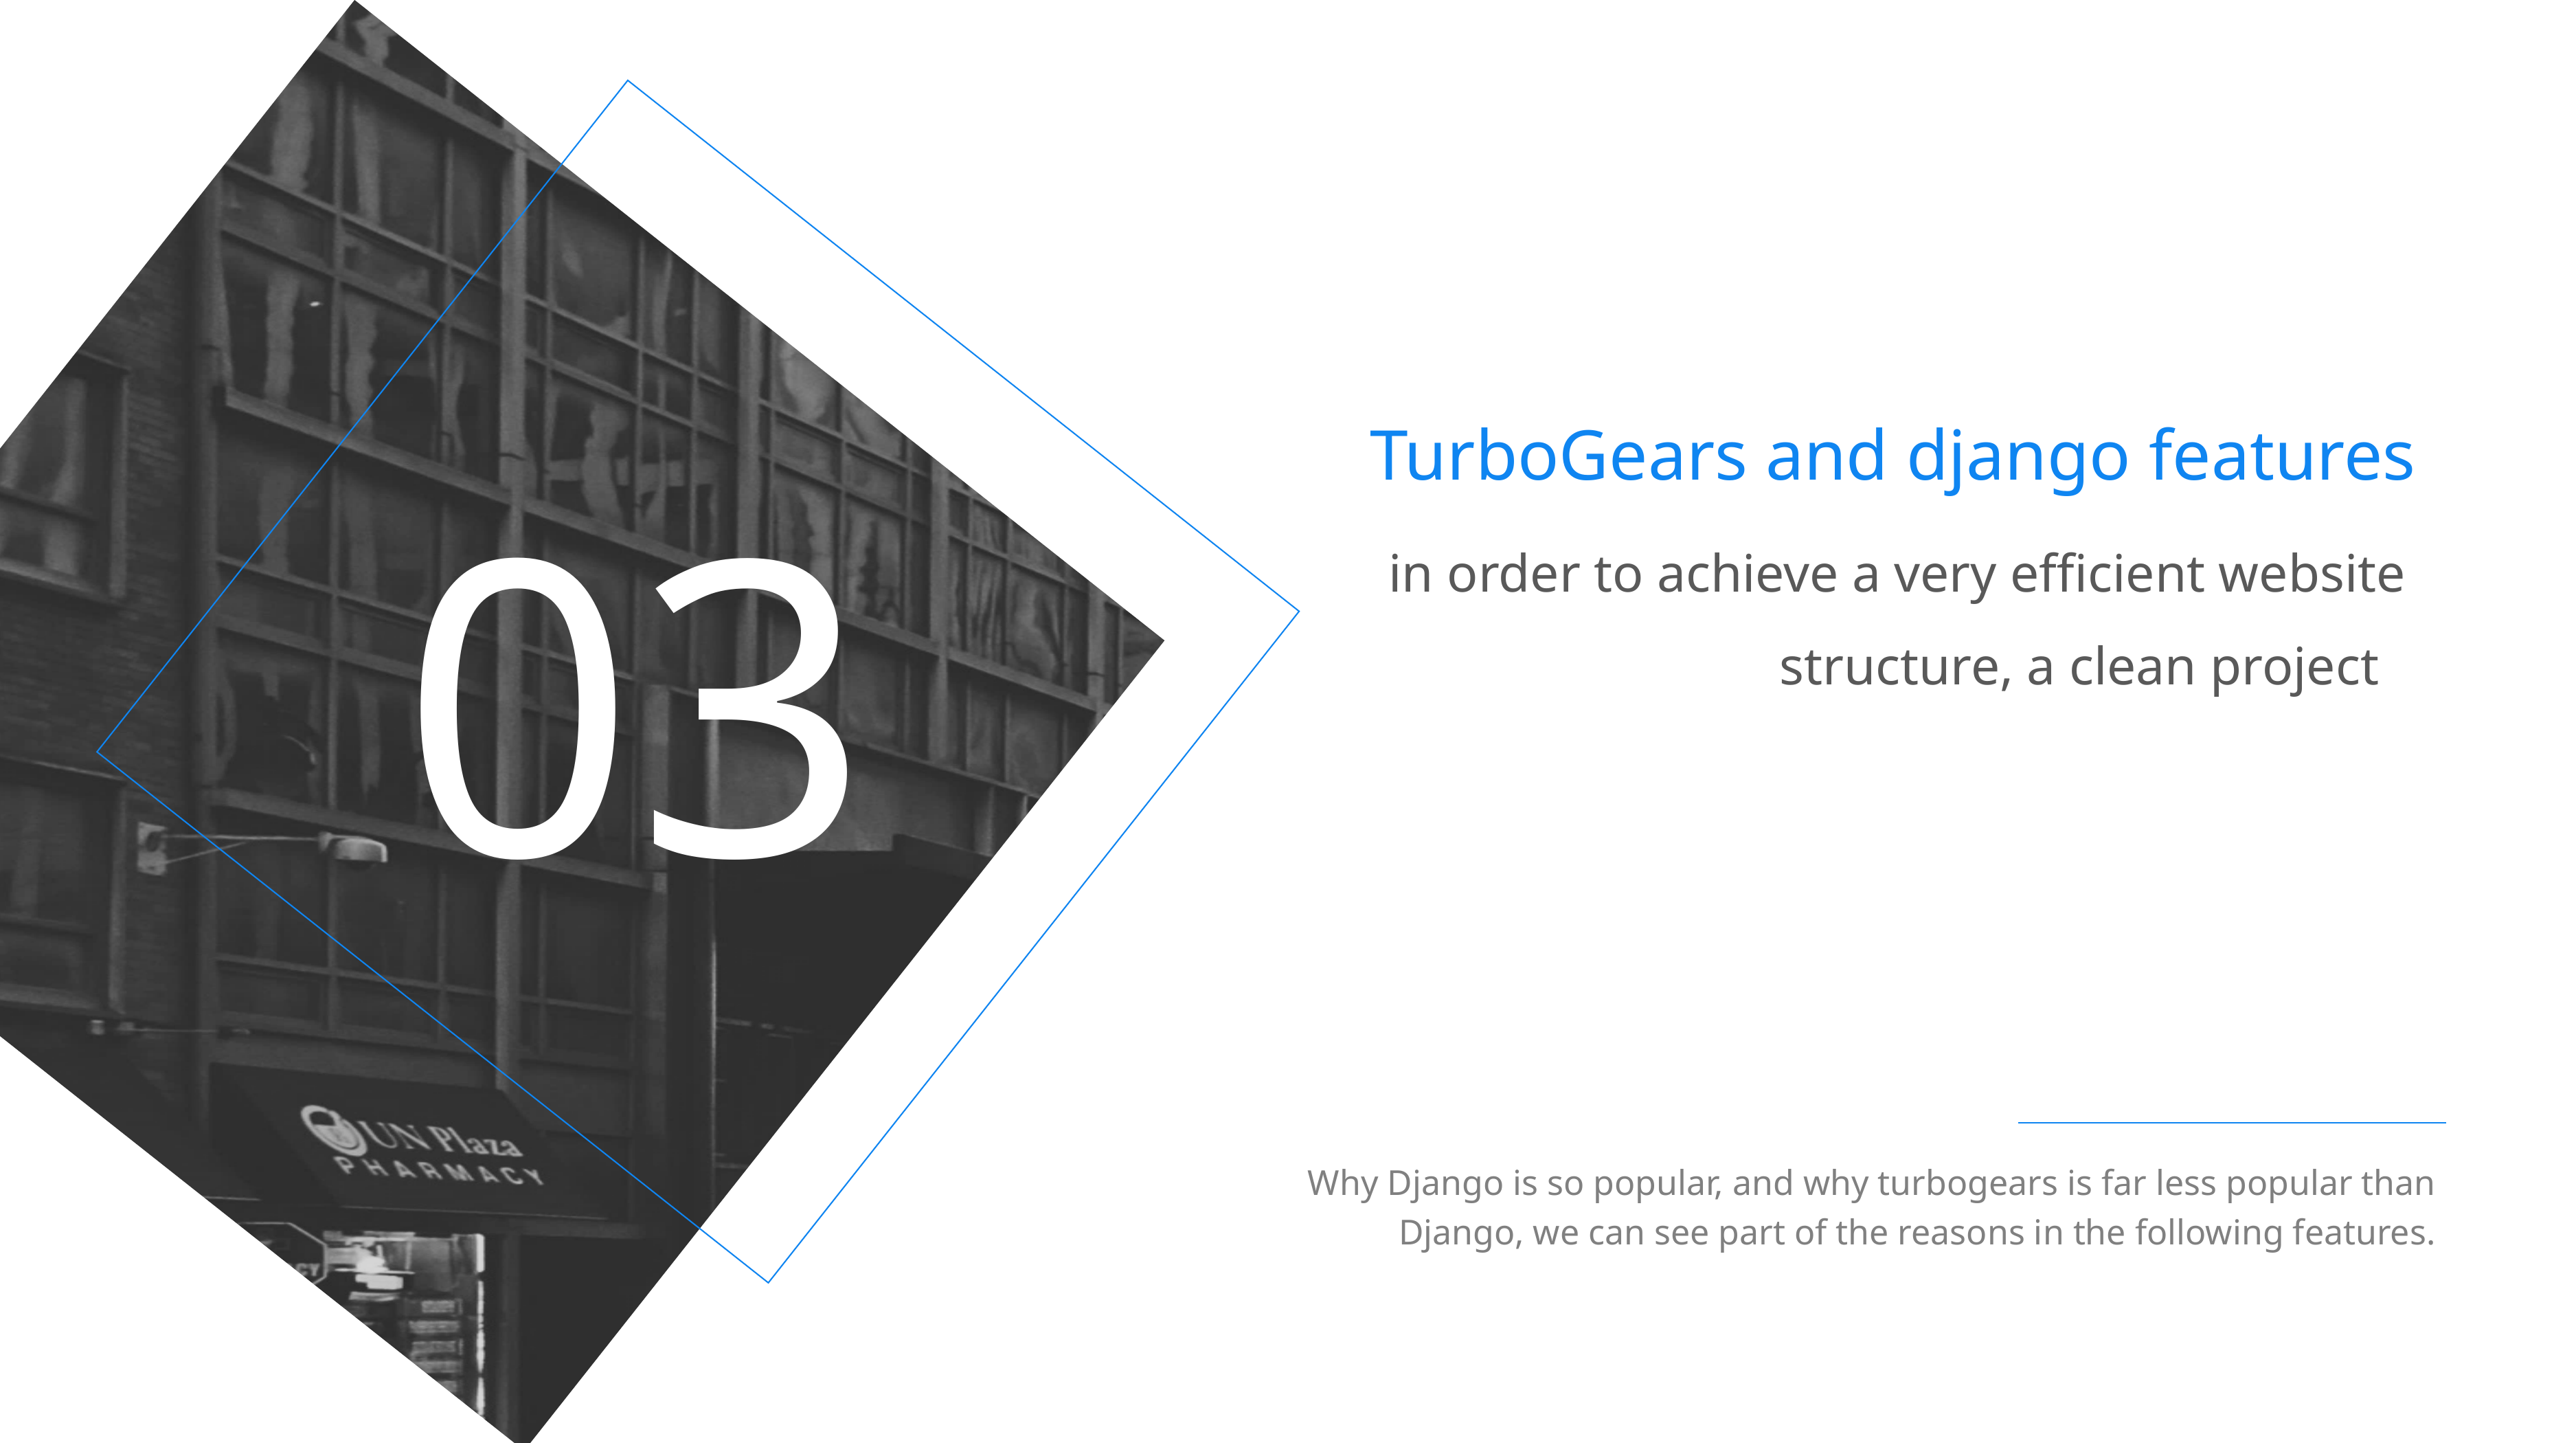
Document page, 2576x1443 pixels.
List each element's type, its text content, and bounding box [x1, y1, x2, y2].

text_box Why Django is so popular, and why turbogears is far less popular than Django, we can see part of the reasons in the following features. [1213, 1148, 2447, 1257]
text_box TurboGears and django features [1337, 375, 2417, 504]
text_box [0, 0, 1165, 1443]
text_box in order to achieve a very efficient website structure, a clean project [1337, 504, 2417, 700]
